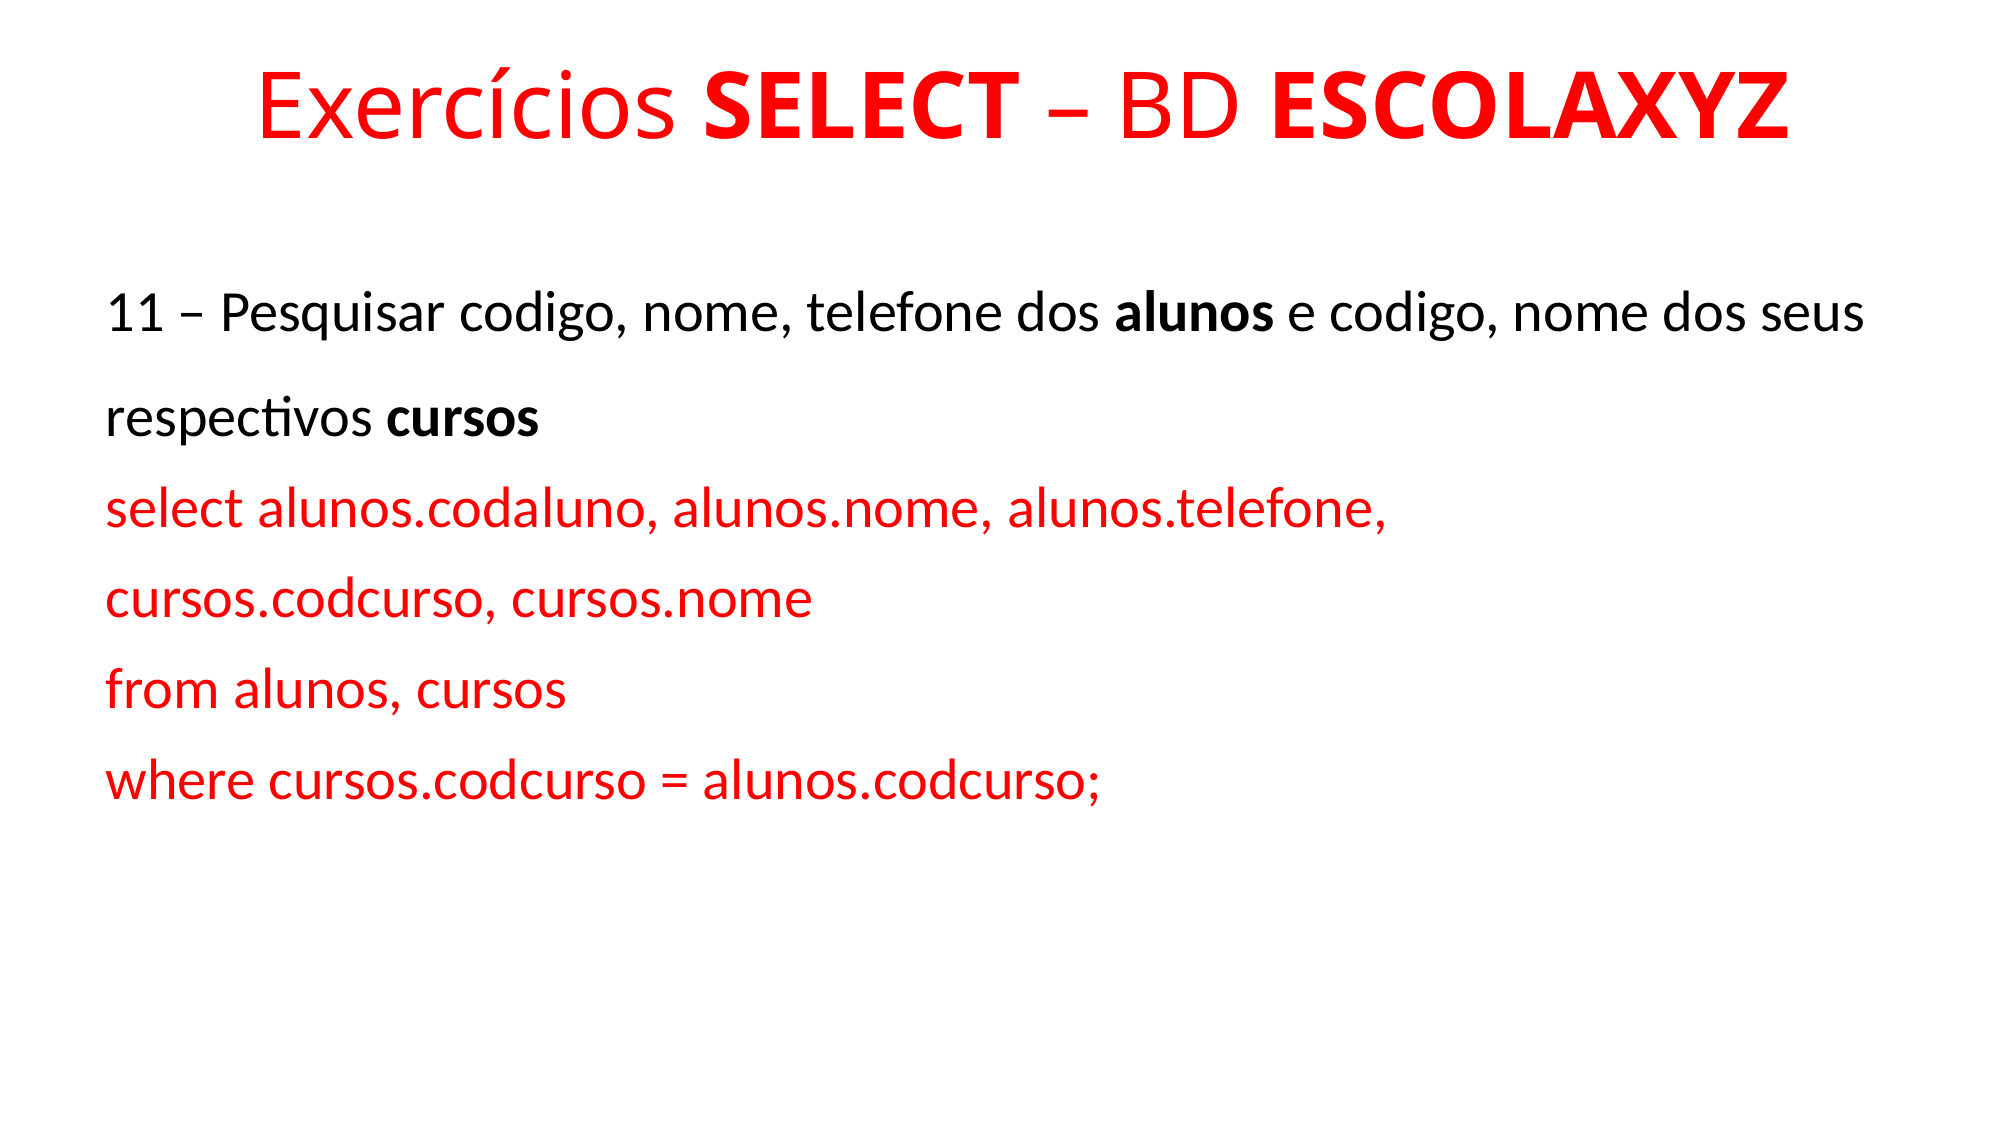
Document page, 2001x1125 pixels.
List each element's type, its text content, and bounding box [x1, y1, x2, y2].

title Exercícios SELECT – BD ESCOLAXYZ [195, 0, 1850, 166]
subtitle 11 – Pesquisar codigo, nome, telefone dos alunos e codigo, nome dos seus respectivos cursos select alunos.codaluno, alunos.nome, alunos.telefone, cursos.codcurso, cursos.nome from alunos, cursos where cursos.codcurso = alunos.codcurso; [90, 230, 1910, 503]
